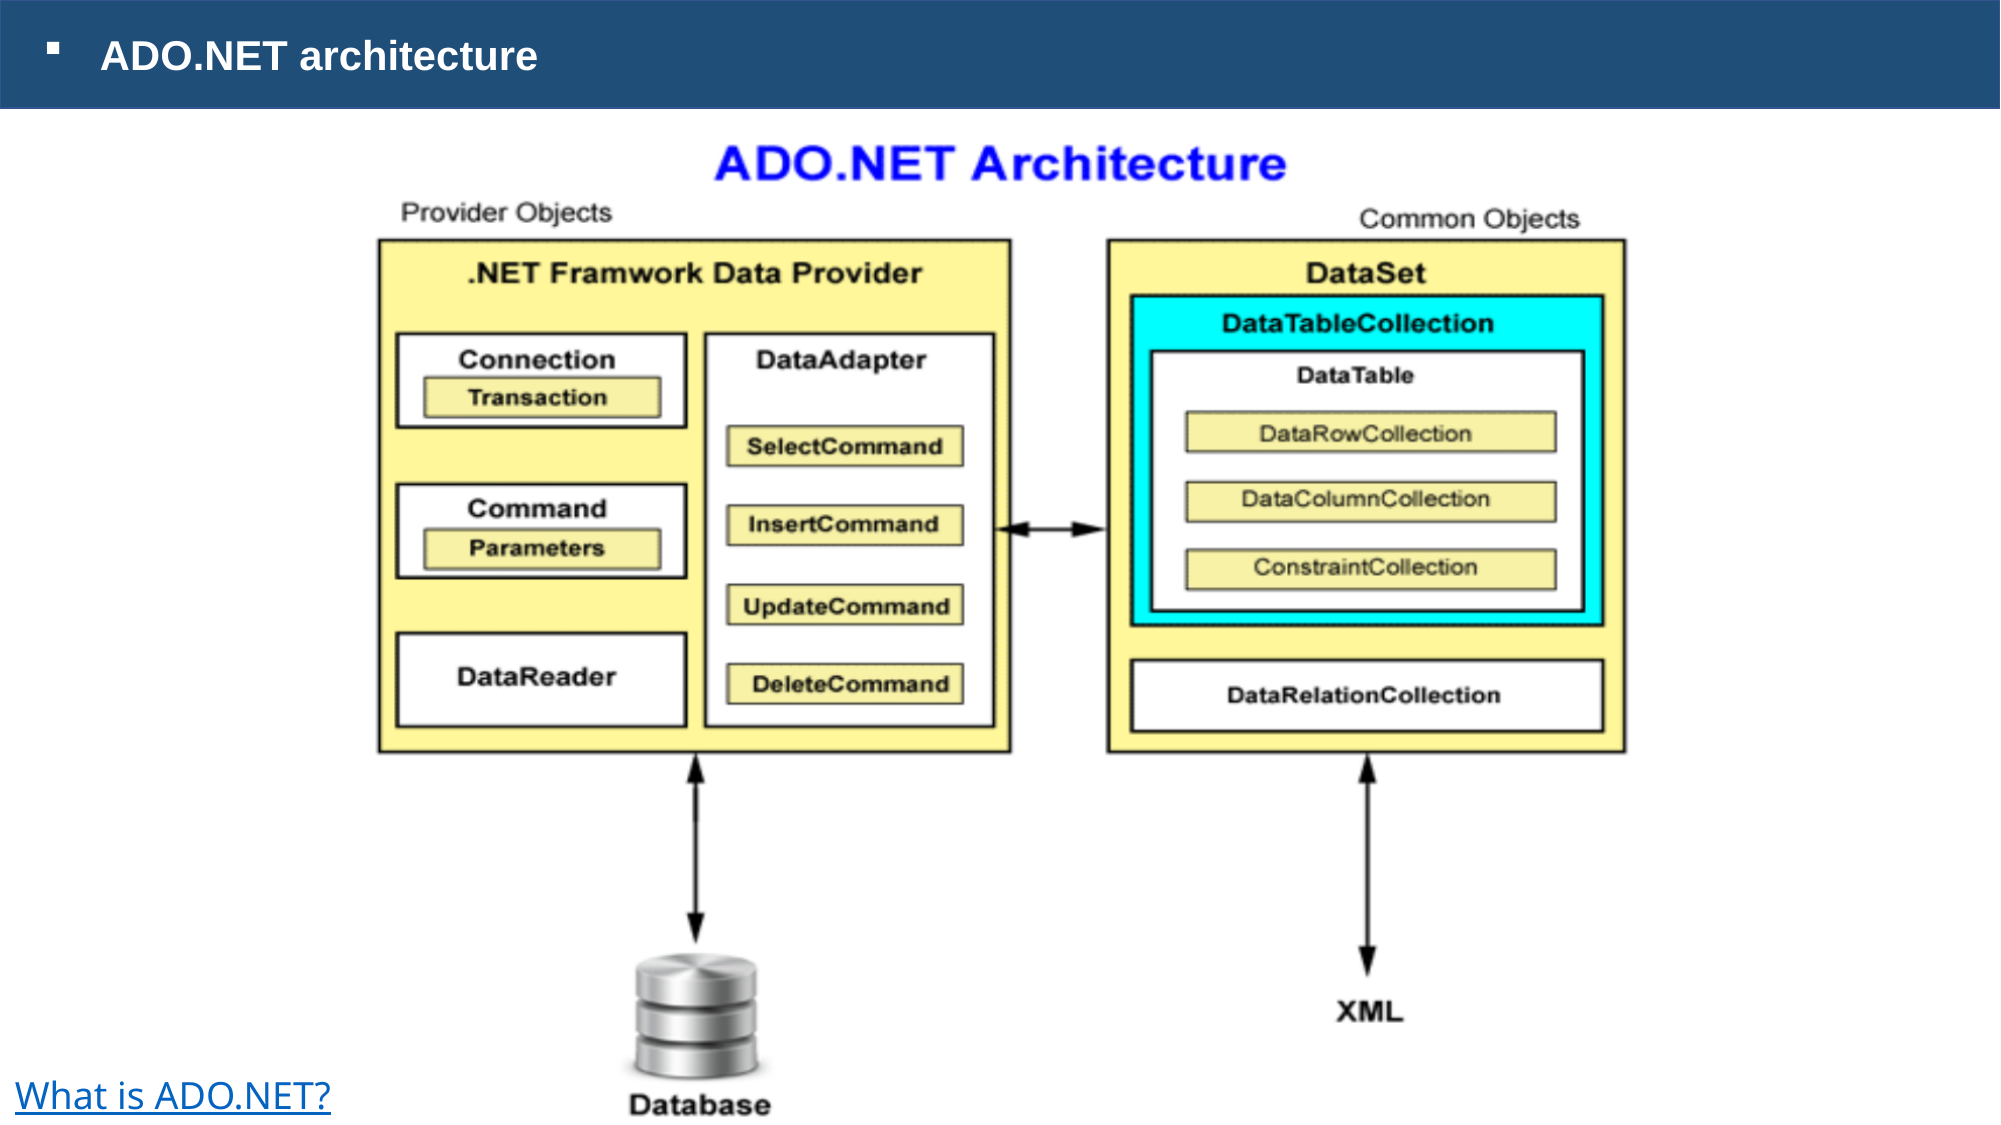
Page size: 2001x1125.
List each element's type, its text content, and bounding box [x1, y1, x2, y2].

text_box What is ADO.NET? [0, 1064, 351, 1125]
text_box ADO.NET architecture [0, 0, 2000, 109]
picture [351, 129, 1649, 1125]
